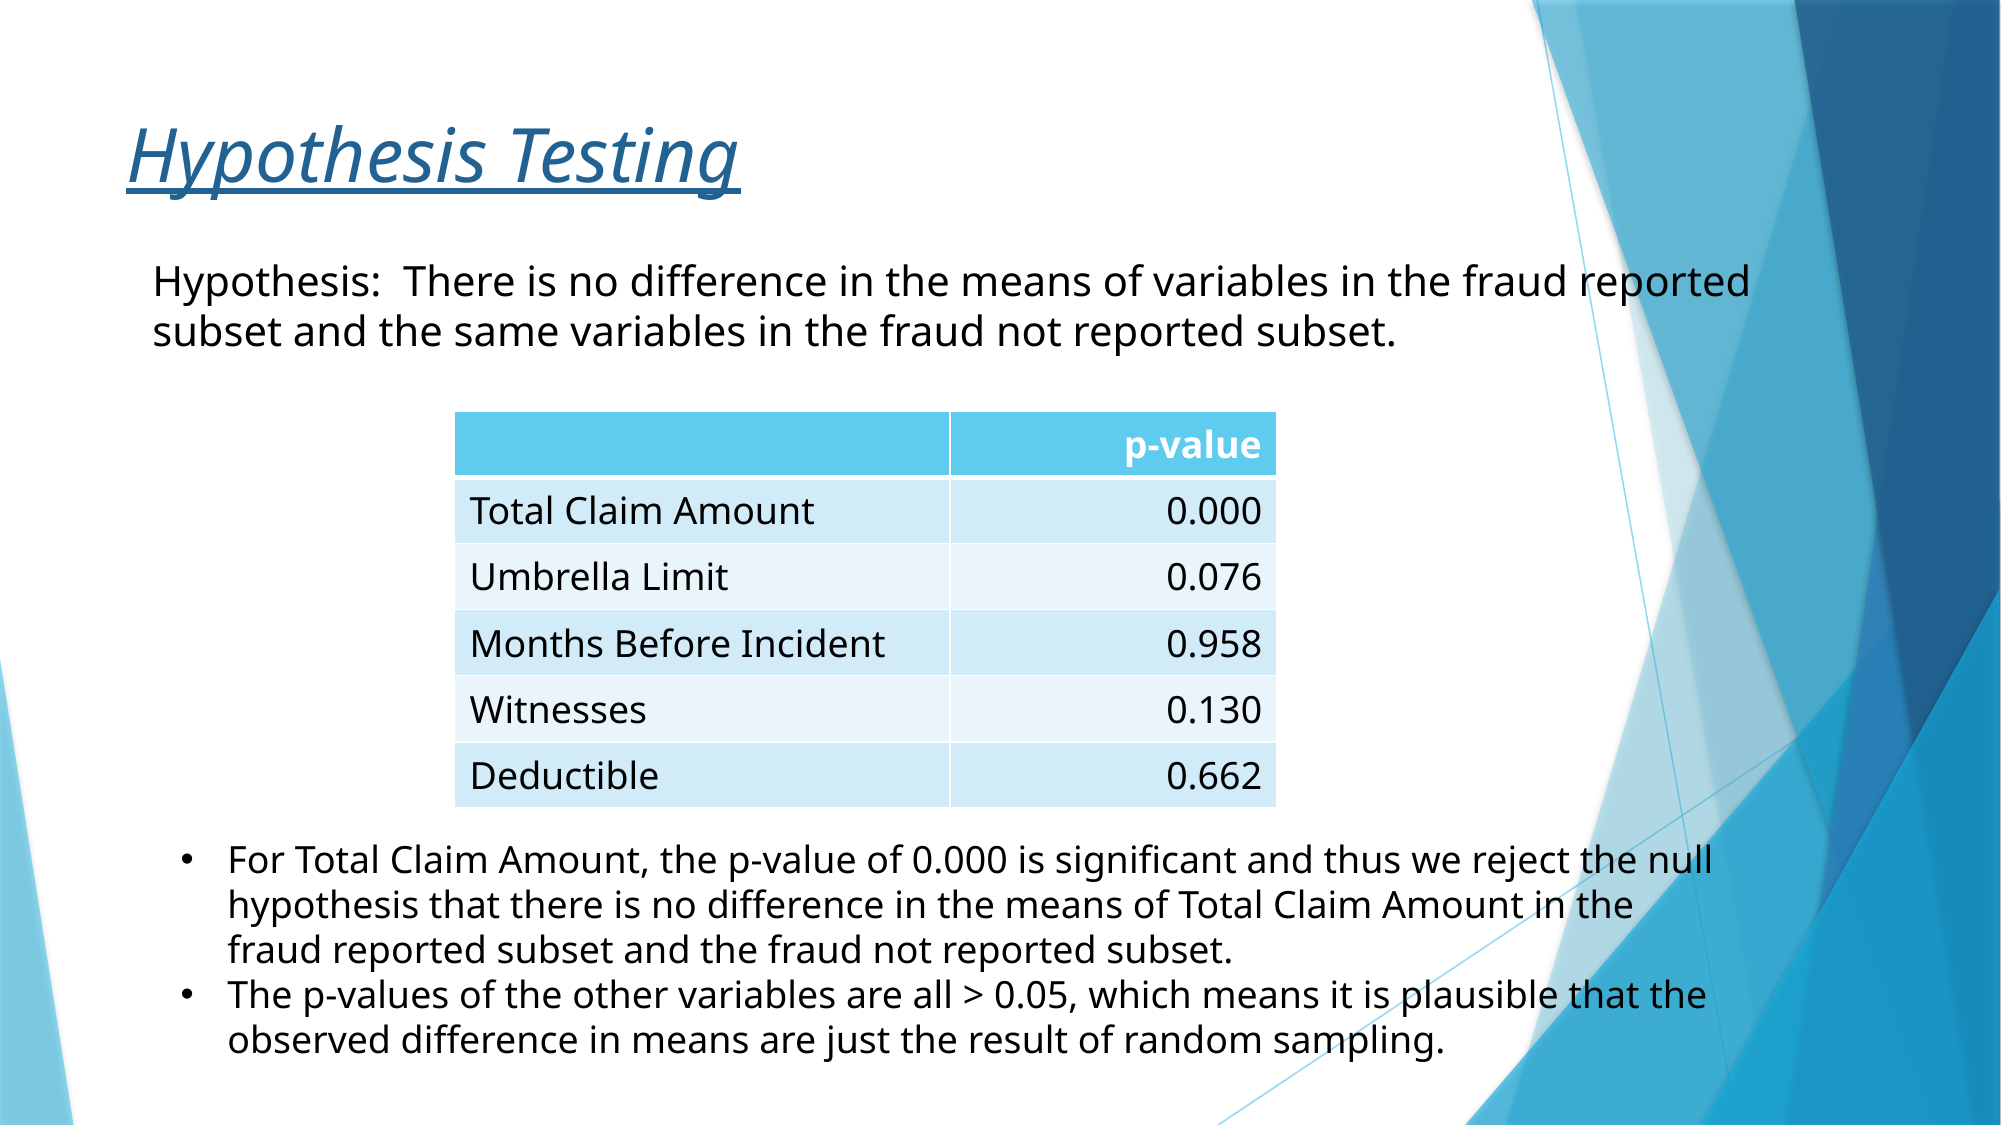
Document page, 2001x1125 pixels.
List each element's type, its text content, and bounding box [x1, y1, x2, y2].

table_cell Months Before Incident [455, 610, 949, 675]
text_box For Total Claim Amount, the p-value of 0.000 is significant and thus we reject the null hypothesis that there is no difference in the means of Total Claim Amount in the fraud reported subset and the fraud not reported subset. The p-values of the other variables are all > 0.05, which means it is plausible that the observed difference in means are just the result of random sampling. [165, 828, 1744, 1114]
table_cell 0.958 [951, 610, 1276, 675]
table_cell Deductible [455, 743, 949, 807]
table_header [455, 412, 949, 475]
table_cell 0.076 [951, 544, 1276, 609]
title Hypothesis Testing [111, 99, 1522, 317]
table_cell Umbrella Limit [455, 544, 949, 609]
table_cell 0.000 [951, 480, 1276, 543]
table_cell 0.130 [951, 676, 1276, 741]
table_cell 0.662 [951, 743, 1276, 807]
text_box Hypothesis: There is no difference in the means of variables in the fraud reported subset and the same variables in the fraud not reported subset. [137, 247, 1813, 363]
table_cell Total Claim Amount [455, 480, 949, 543]
table_header p-value [951, 412, 1276, 475]
table_cell Witnesses [455, 676, 949, 741]
